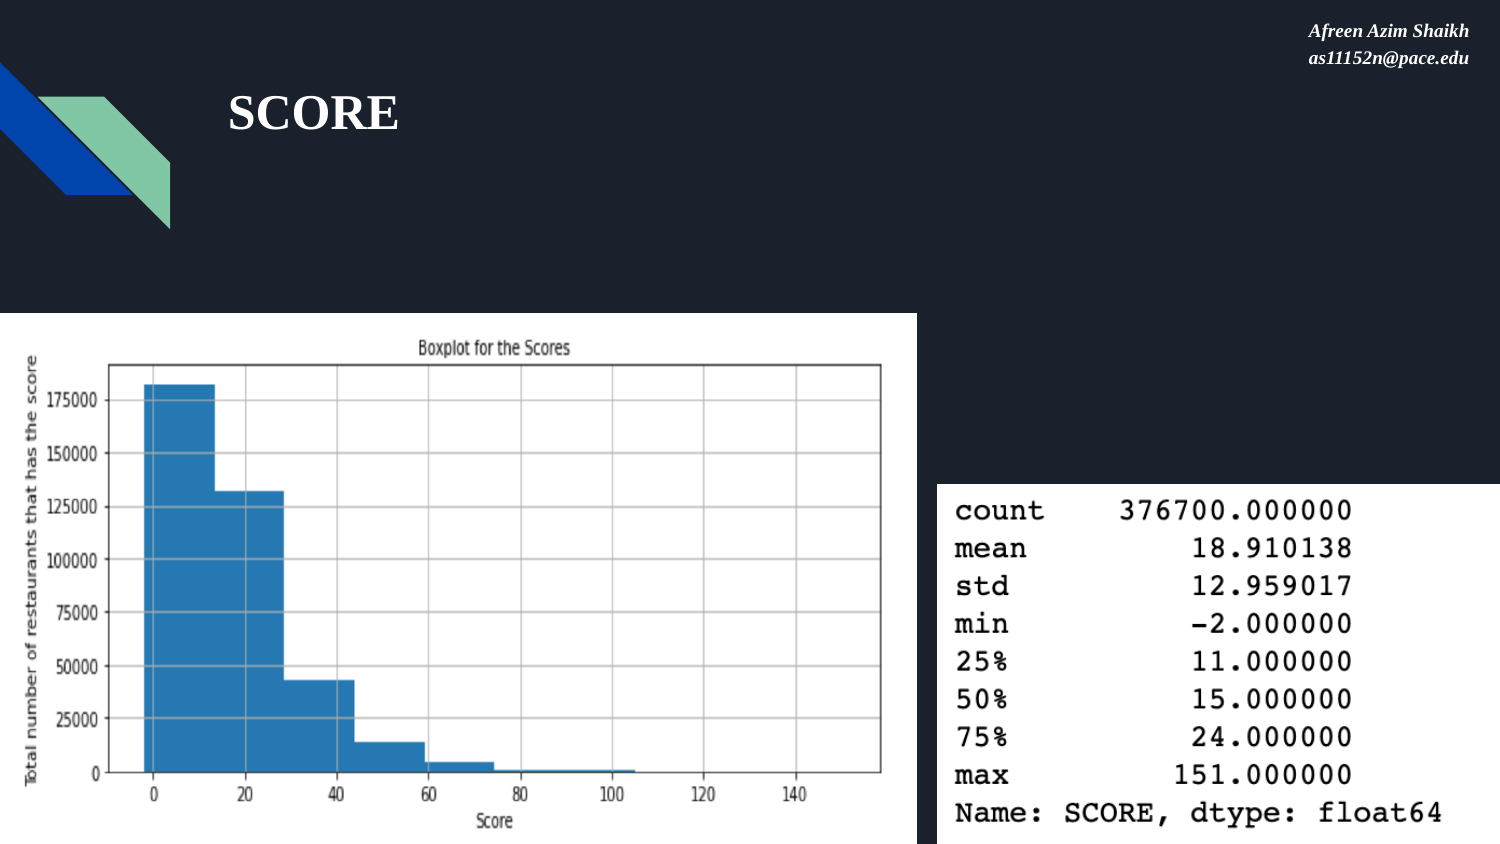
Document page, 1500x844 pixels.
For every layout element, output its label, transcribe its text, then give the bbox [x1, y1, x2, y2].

title SCORE [212, 64, 779, 215]
picture [0, 313, 917, 844]
picture [936, 483, 1500, 844]
list Afreen Azim Shaikh as11152n@pace.edu [1293, 0, 1500, 80]
